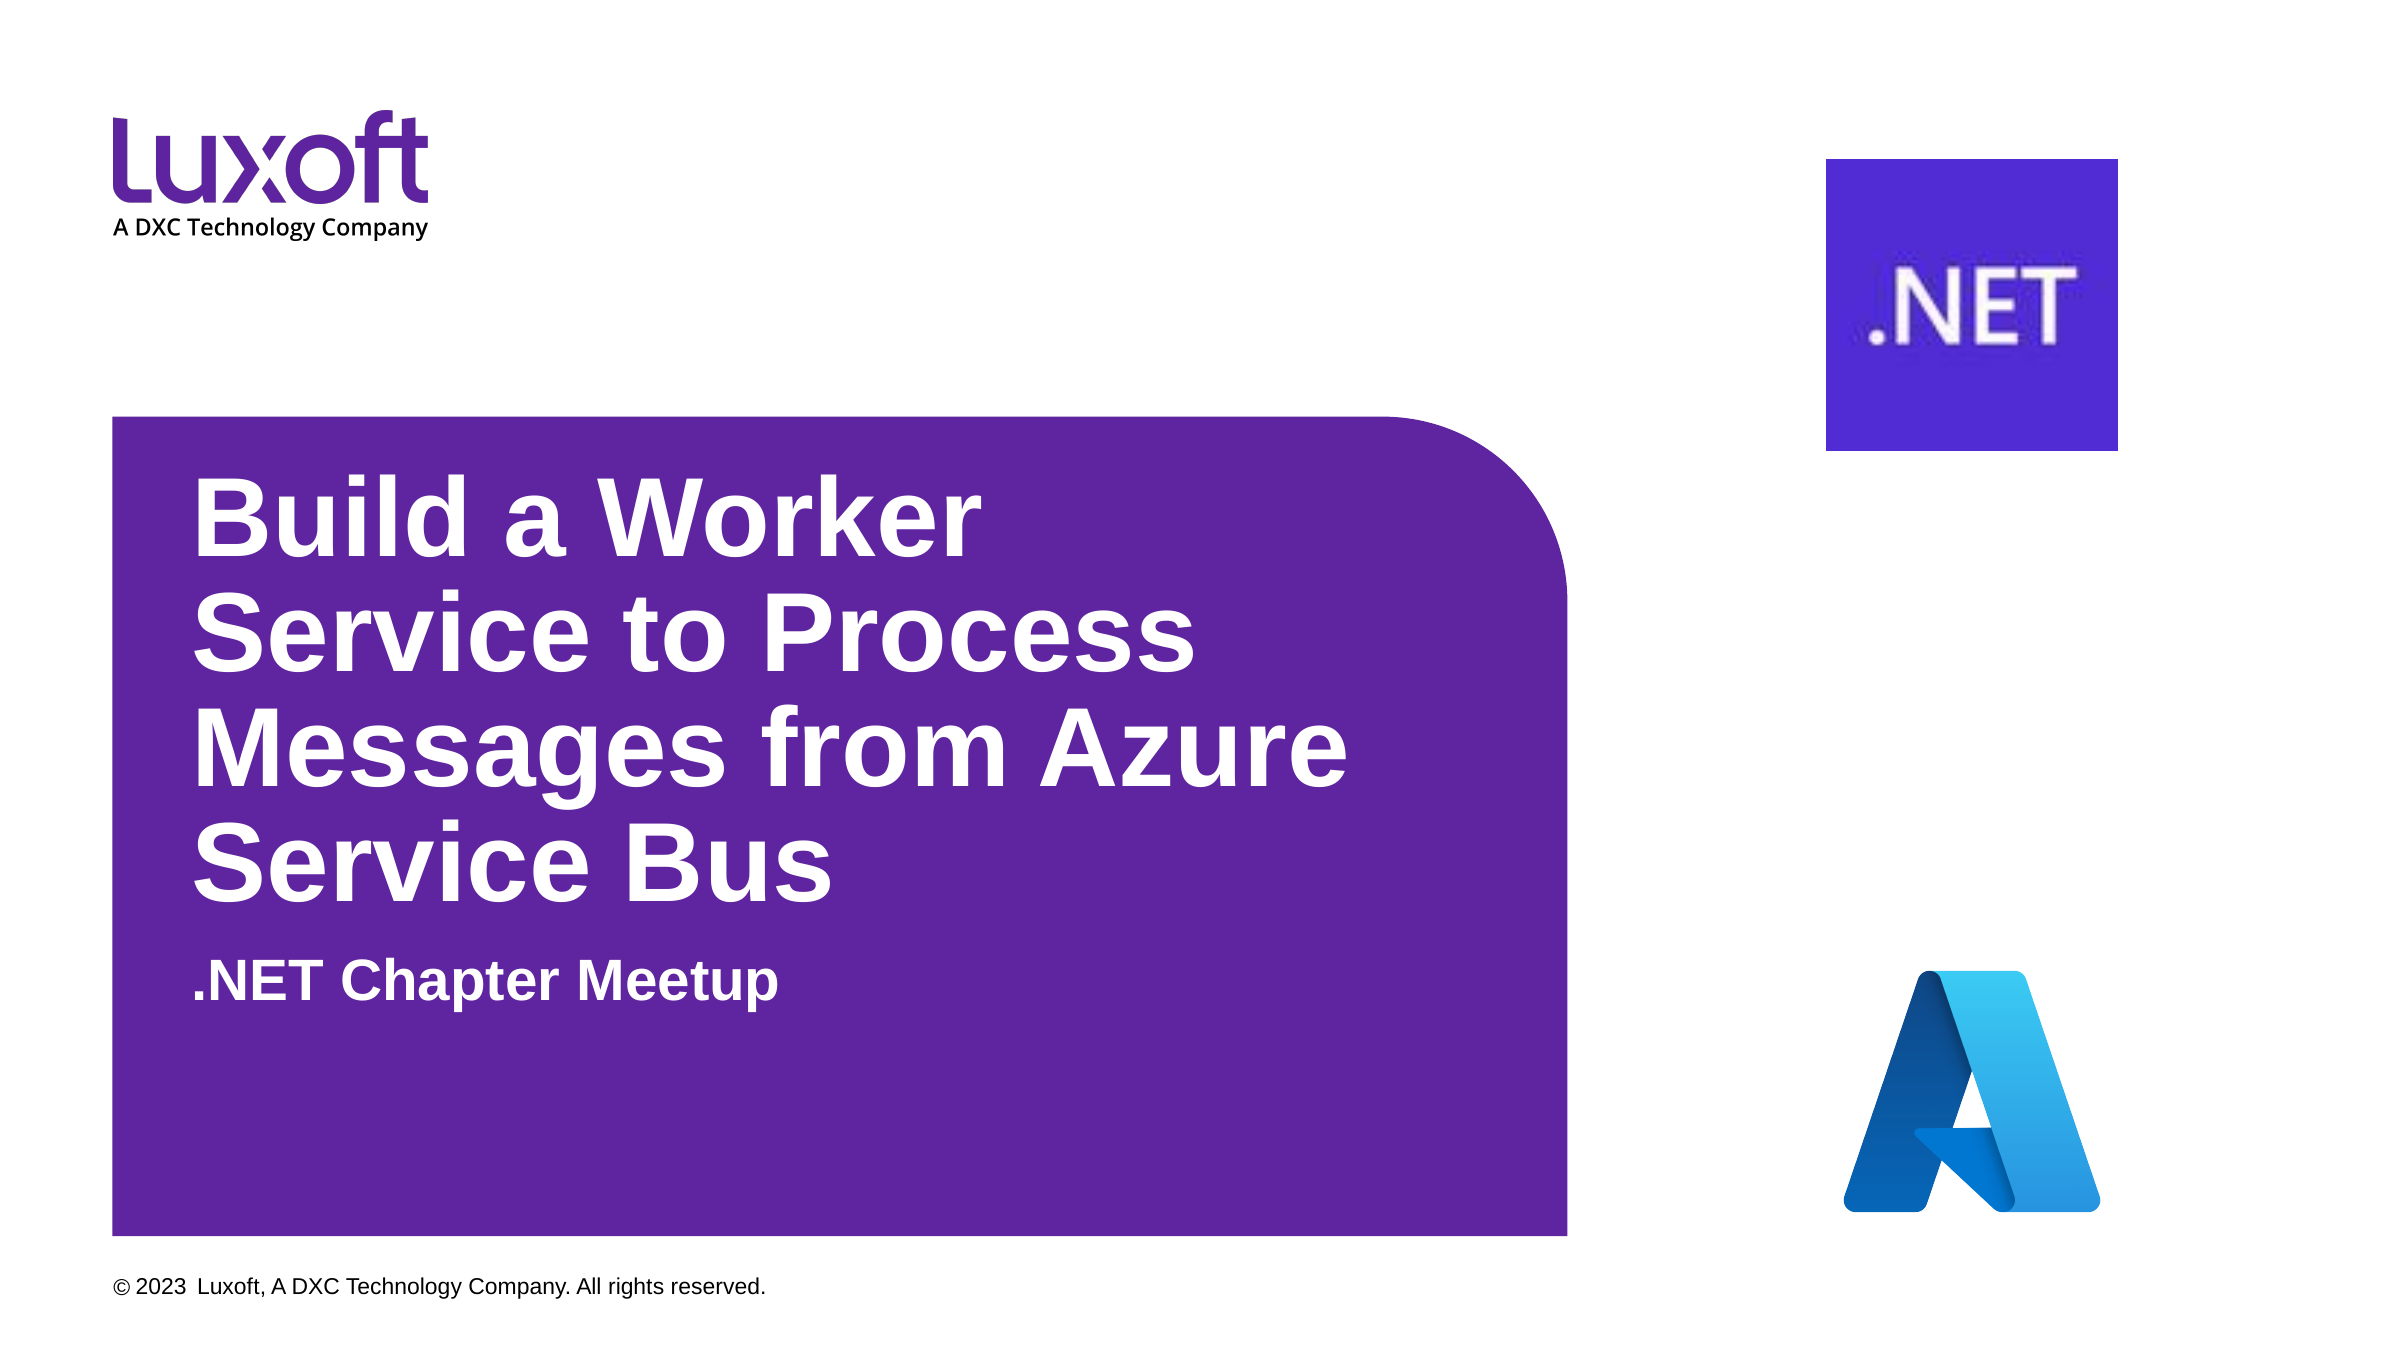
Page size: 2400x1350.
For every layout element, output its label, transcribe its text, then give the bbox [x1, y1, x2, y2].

picture [1756, 970, 2188, 1214]
title Build a Worker Service to Process Messages from Azure Service Bus [191, 509, 1398, 880]
subtitle .NET Chapter Meetup [191, 941, 1398, 1092]
picture [1826, 159, 2118, 451]
picture [113, 110, 428, 241]
